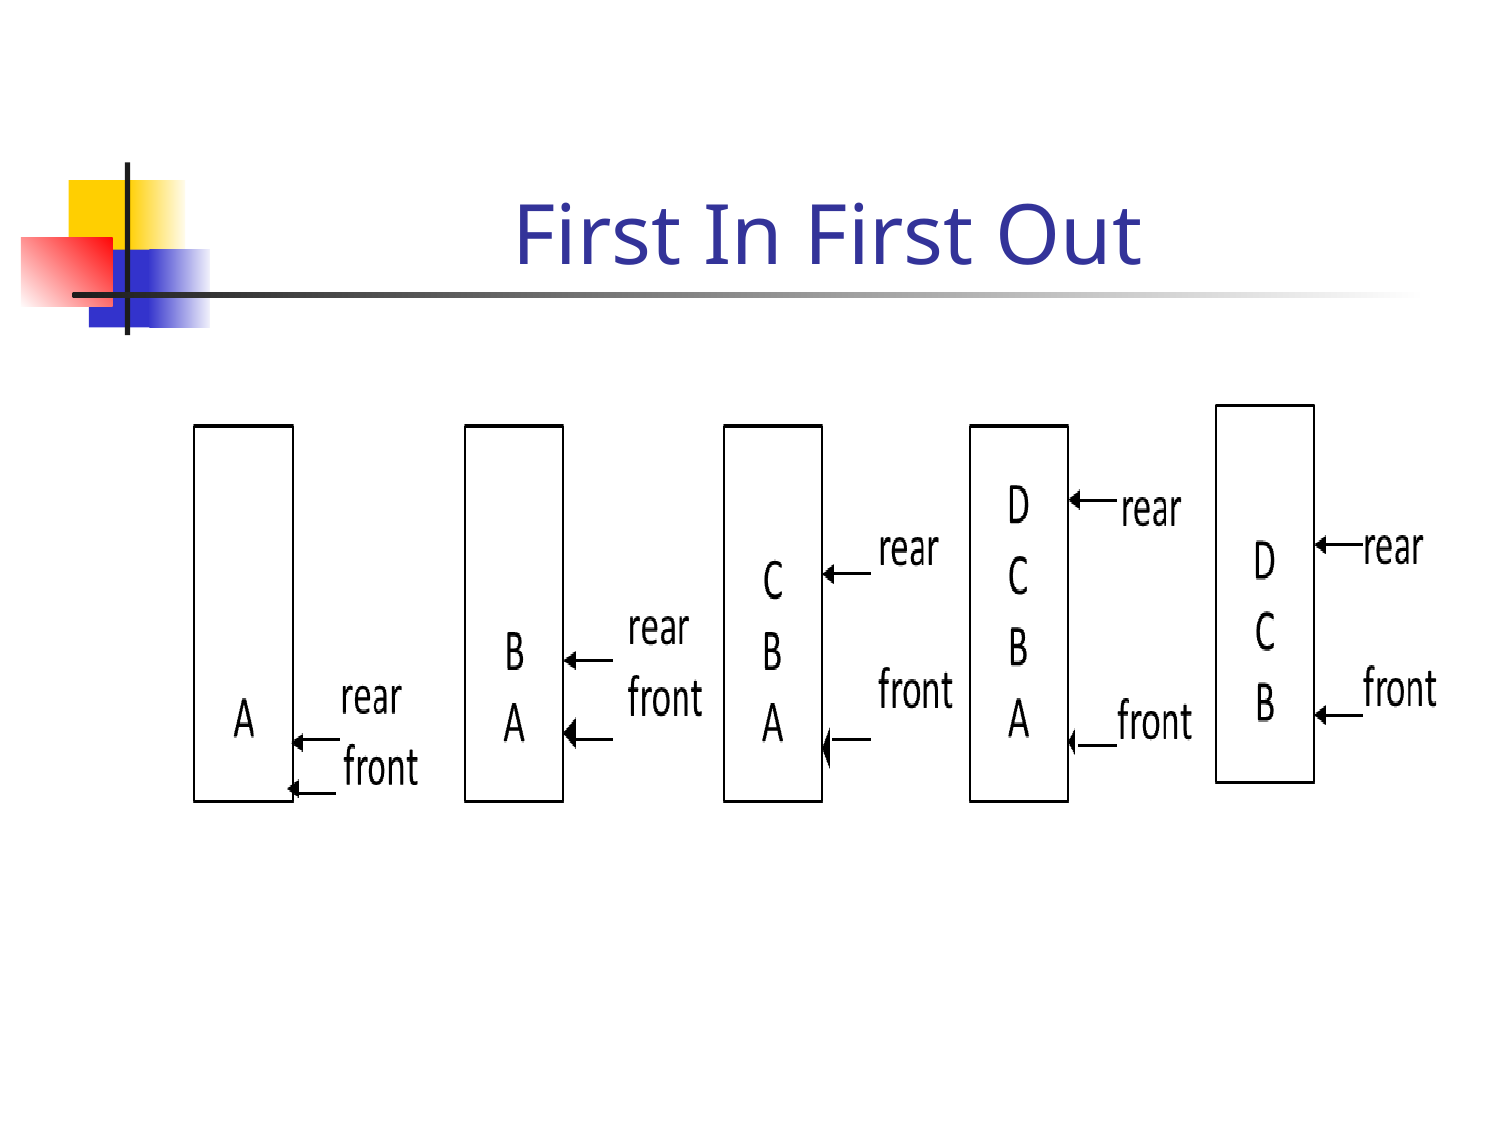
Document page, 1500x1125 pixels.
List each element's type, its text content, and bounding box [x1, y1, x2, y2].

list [193, 387, 1470, 838]
title First In First Out [188, 101, 1468, 289]
